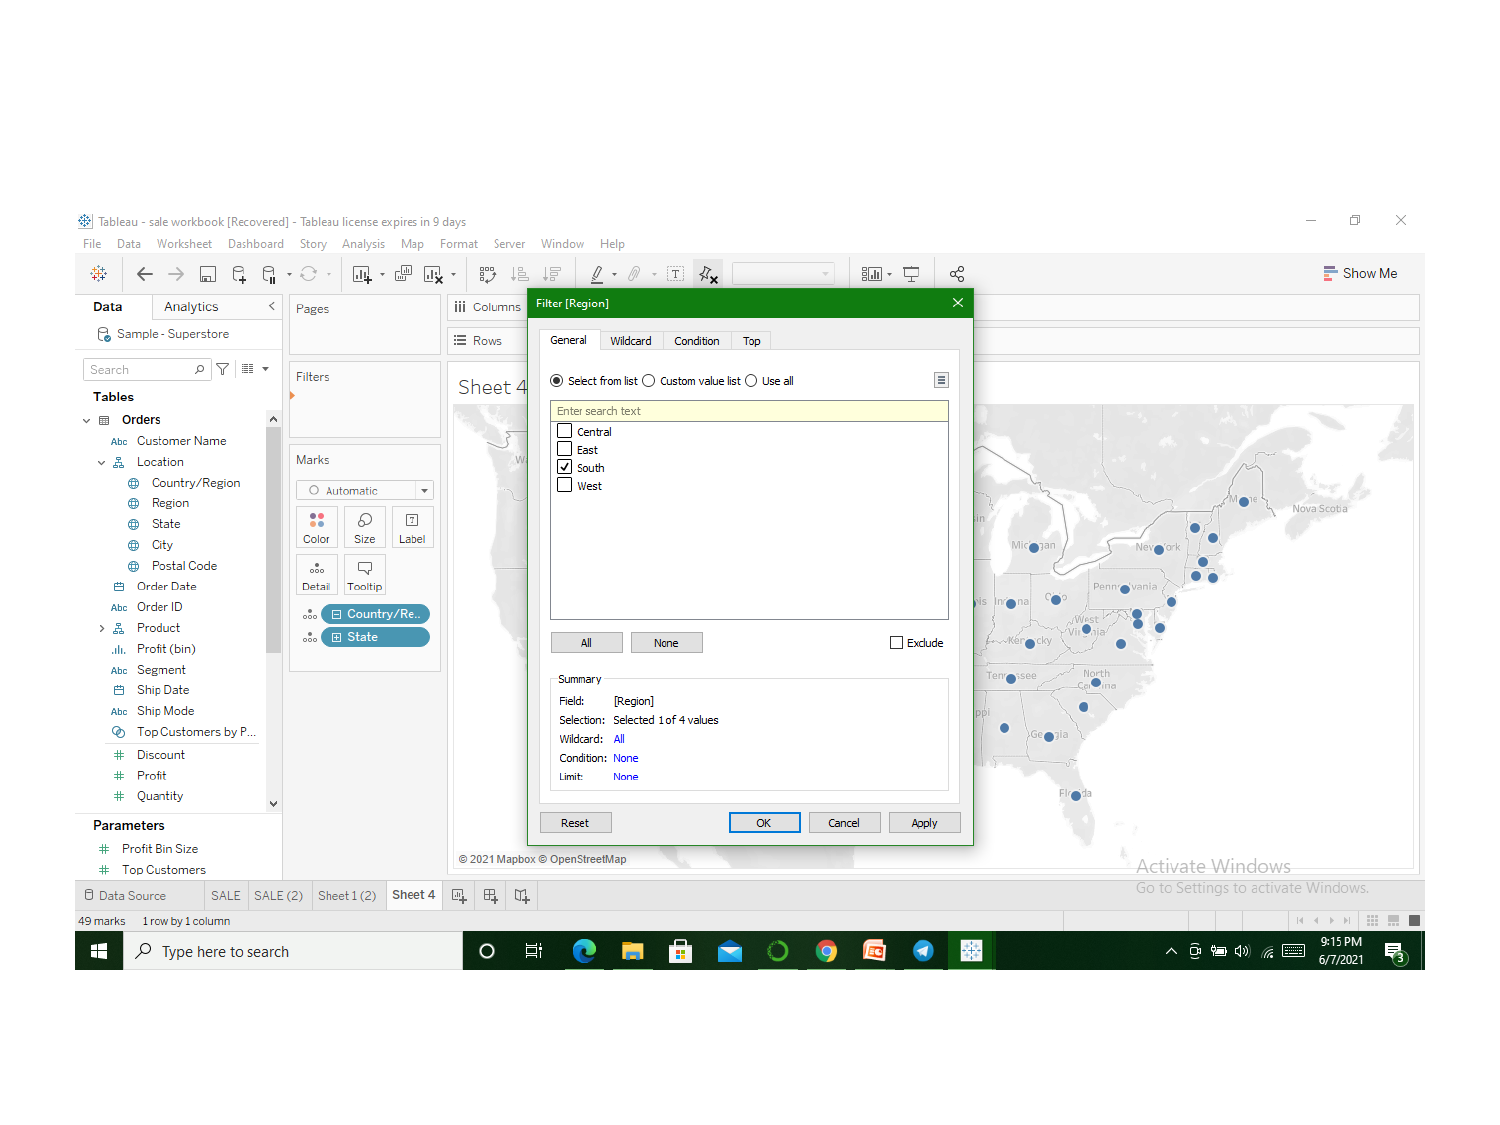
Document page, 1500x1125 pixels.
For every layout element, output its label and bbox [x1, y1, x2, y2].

list [74, 210, 1426, 970]
